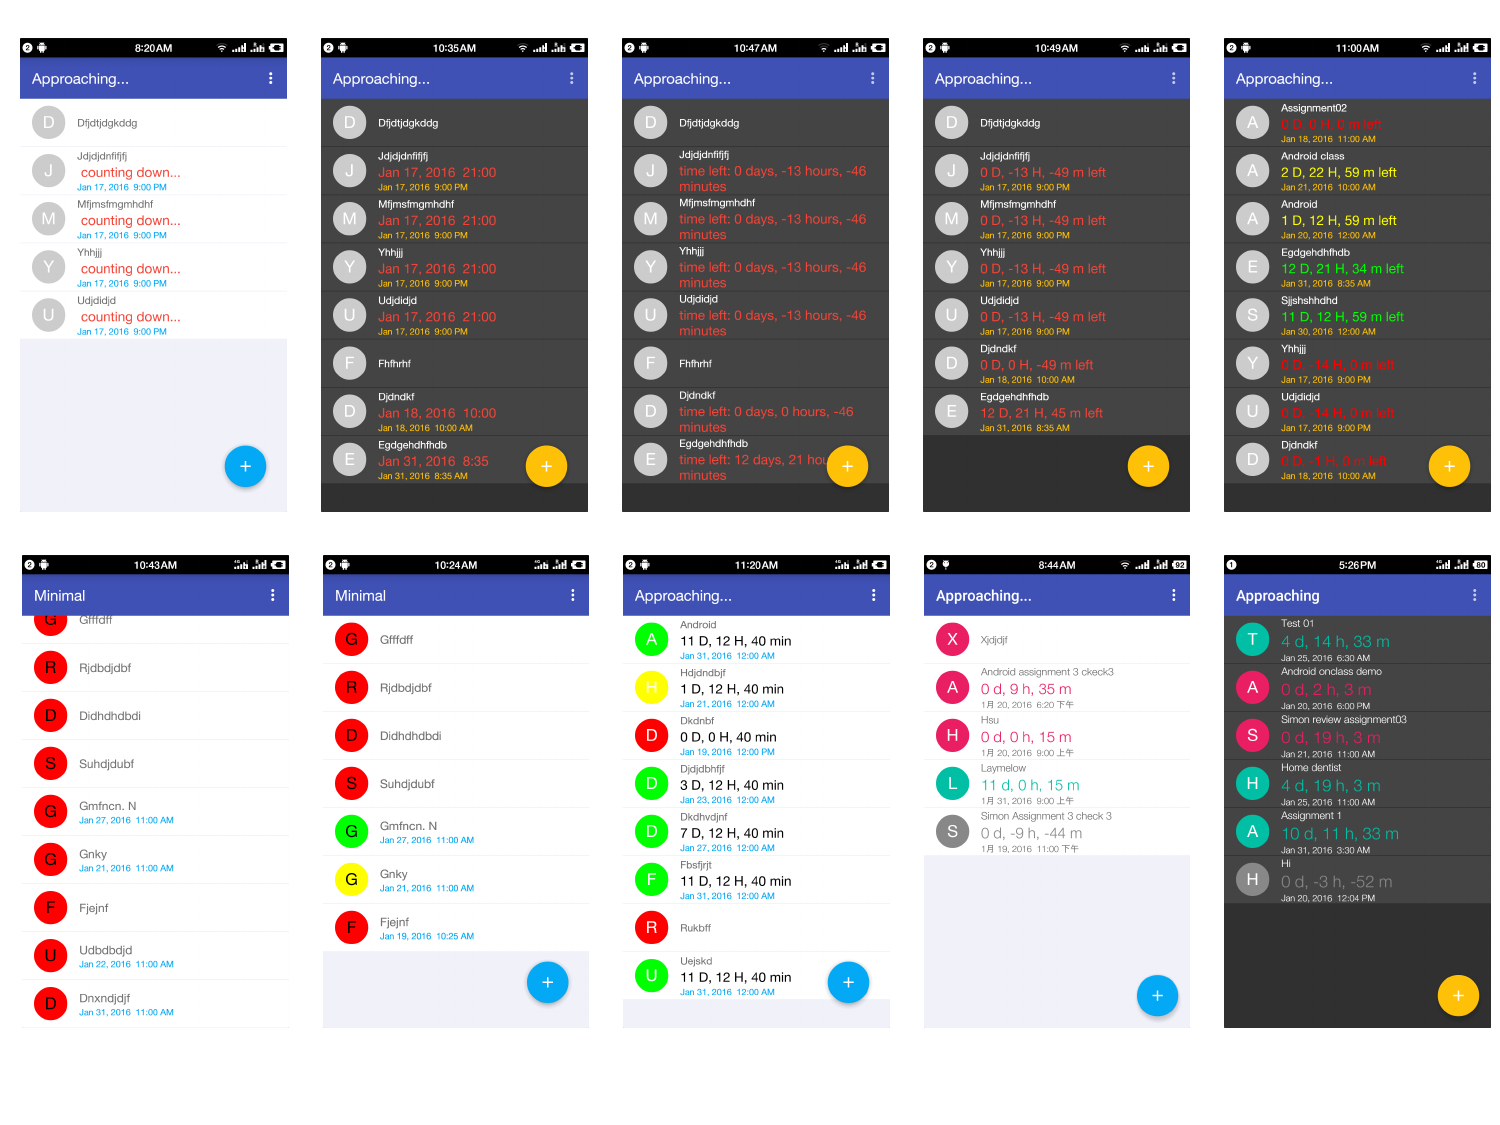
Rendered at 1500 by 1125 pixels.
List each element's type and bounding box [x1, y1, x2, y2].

picture [1224, 555, 1491, 1029]
picture [923, 555, 1190, 1029]
picture [622, 38, 889, 512]
picture [623, 555, 890, 1029]
picture [1224, 38, 1491, 512]
picture [321, 38, 588, 512]
picture [923, 38, 1190, 512]
picture [22, 555, 289, 1029]
picture [322, 555, 590, 1029]
picture [20, 38, 287, 512]
